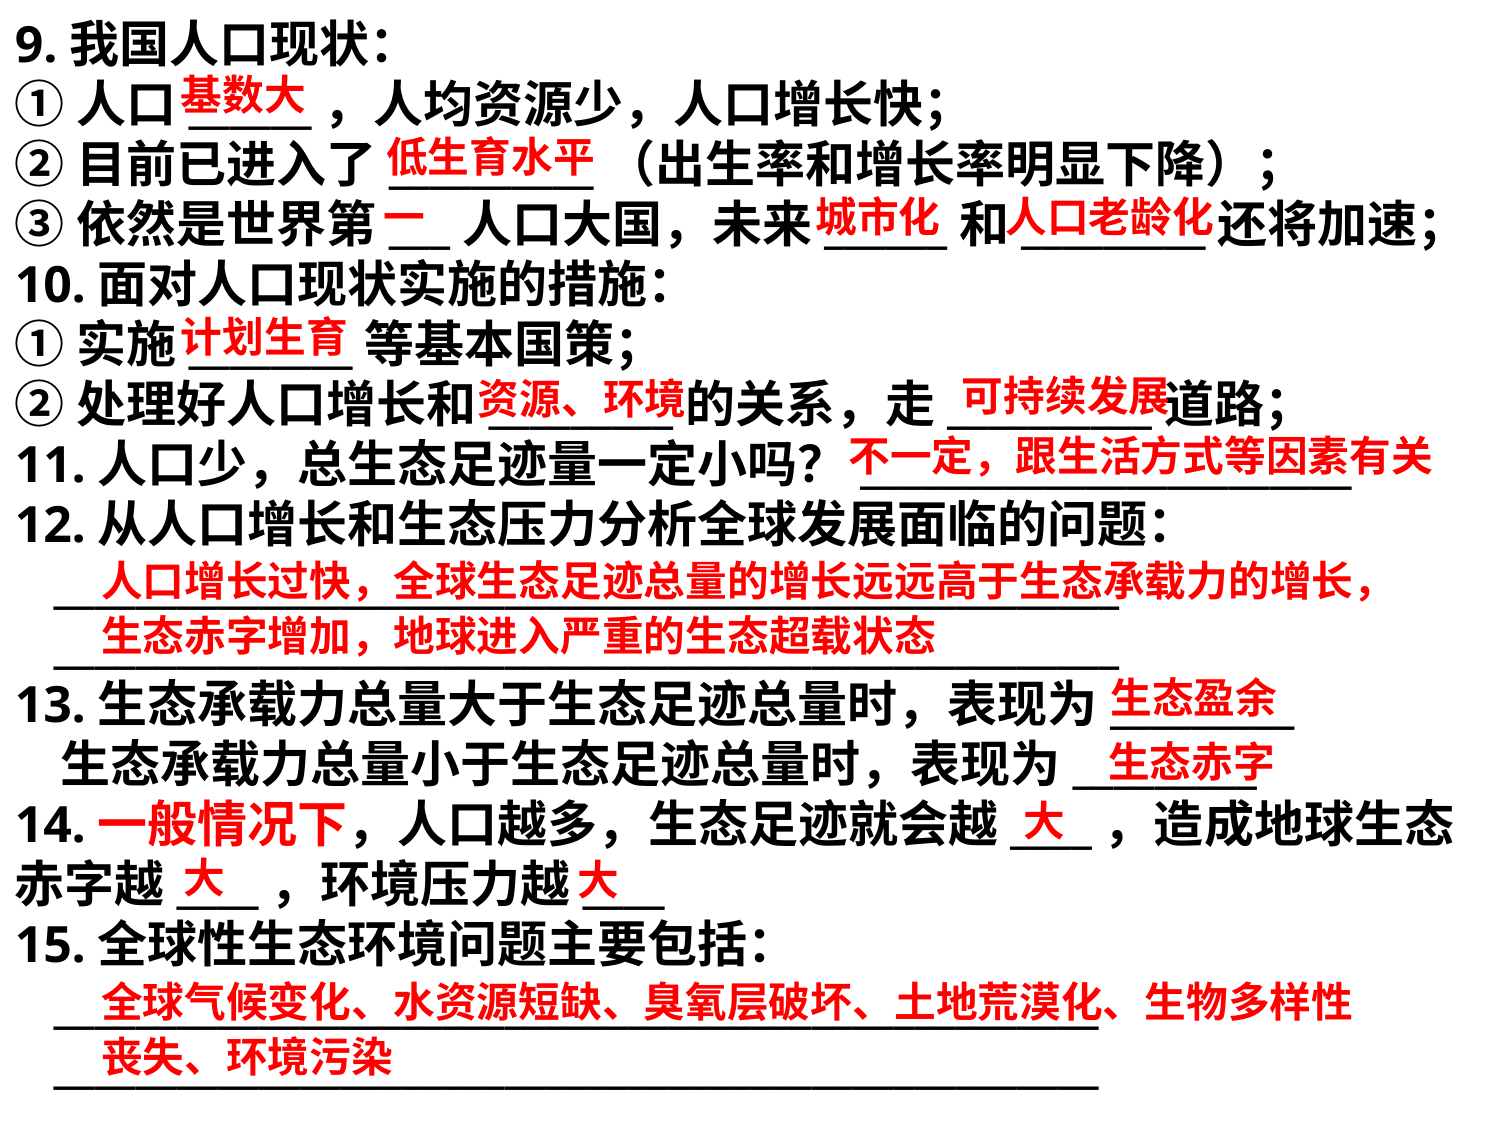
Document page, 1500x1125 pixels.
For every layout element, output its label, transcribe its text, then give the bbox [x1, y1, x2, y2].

text_box 低生育水平 [371, 123, 611, 189]
text_box 不一定，跟生活方式等因素有关 [833, 422, 1448, 487]
text_box 计划生育 [166, 303, 363, 369]
text_box 全球气候变化、水资源短缺、臭氧层破坏、土地荒漠化、生物多样性丧失、环境污染 [86, 963, 1400, 1089]
text_box 生态赤字 [1093, 728, 1298, 794]
text_box 可持续发展 [947, 362, 1186, 422]
text_box 生态盈余 [1095, 664, 1301, 730]
text_box 大 [563, 846, 649, 911]
text_box 大 [168, 844, 255, 910]
text_box 人口老龄化 [990, 183, 1230, 248]
text_box 人口增长过快，全球生态足迹总量的增长远远高于生态承载力的增长，生态赤字增加，地球进入严重的生态超载状态 [86, 542, 1405, 668]
text_box 资源、环境 [463, 365, 702, 431]
text_box 9.我国人口现状： ①人口______，人均资源少，人口增长快； ②目前已进入了__________（出生率和增长率明显下降）； ③依然是世界第___人口大国，未来______和_________还将加速； 10.面对人口现状实施的措施： ①实施________等基本国策； ②处理好人口增长和_________的关系，走__________道路； 11.人口少，总生态足迹量一定小吗？________________________ 12.从人口增长和生态压力分析全球发展面临的问题： ____________________________________________________ ____________________________________________________ 13.生态承载力总量大于生态足迹总量时，表现为_________ 生态承载力总量小于生态足迹总量时，表现为_________ 14.一般情况下，人口越多，生态足迹就会越____，造成地球生态赤字越____，环境压力越____ 15.全球性生态环境问题主要包括： ___________________________________________________ ___________________________________________________ [0, 4, 1500, 1100]
text_box 一 [369, 183, 441, 248]
text_box 城市化 [800, 183, 956, 248]
text_box 大 [1009, 787, 1096, 853]
text_box 基数大 [165, 61, 321, 127]
